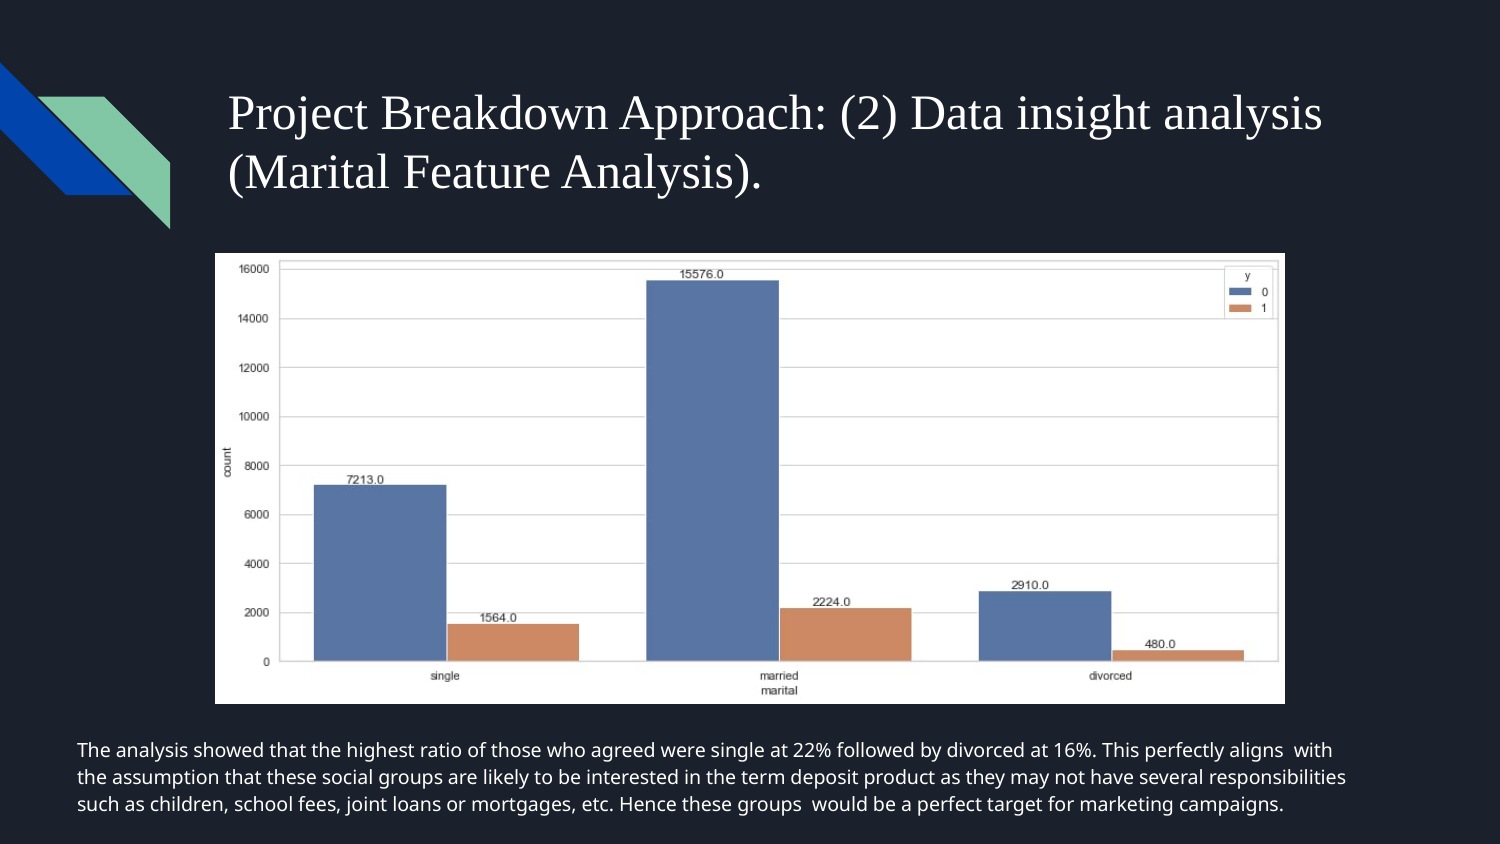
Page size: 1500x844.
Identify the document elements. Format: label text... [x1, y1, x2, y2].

title Project Breakdown Approach: (2) Data insight analysis (Marital Feature Analysis). [212, 64, 1368, 215]
picture [215, 253, 1285, 704]
list The analysis showed that the highest ratio of those who agreed were single at 22% followed by divorced at 16%. This perfectly aligns with the assumption that these social groups are likely to be interested in the term deposit product as they may not have several responsibilities such as children, school fees, joint loans or mortgages, etc. Hence these groups would be a perfect target for marketing campaigns. [62, 719, 1368, 832]
